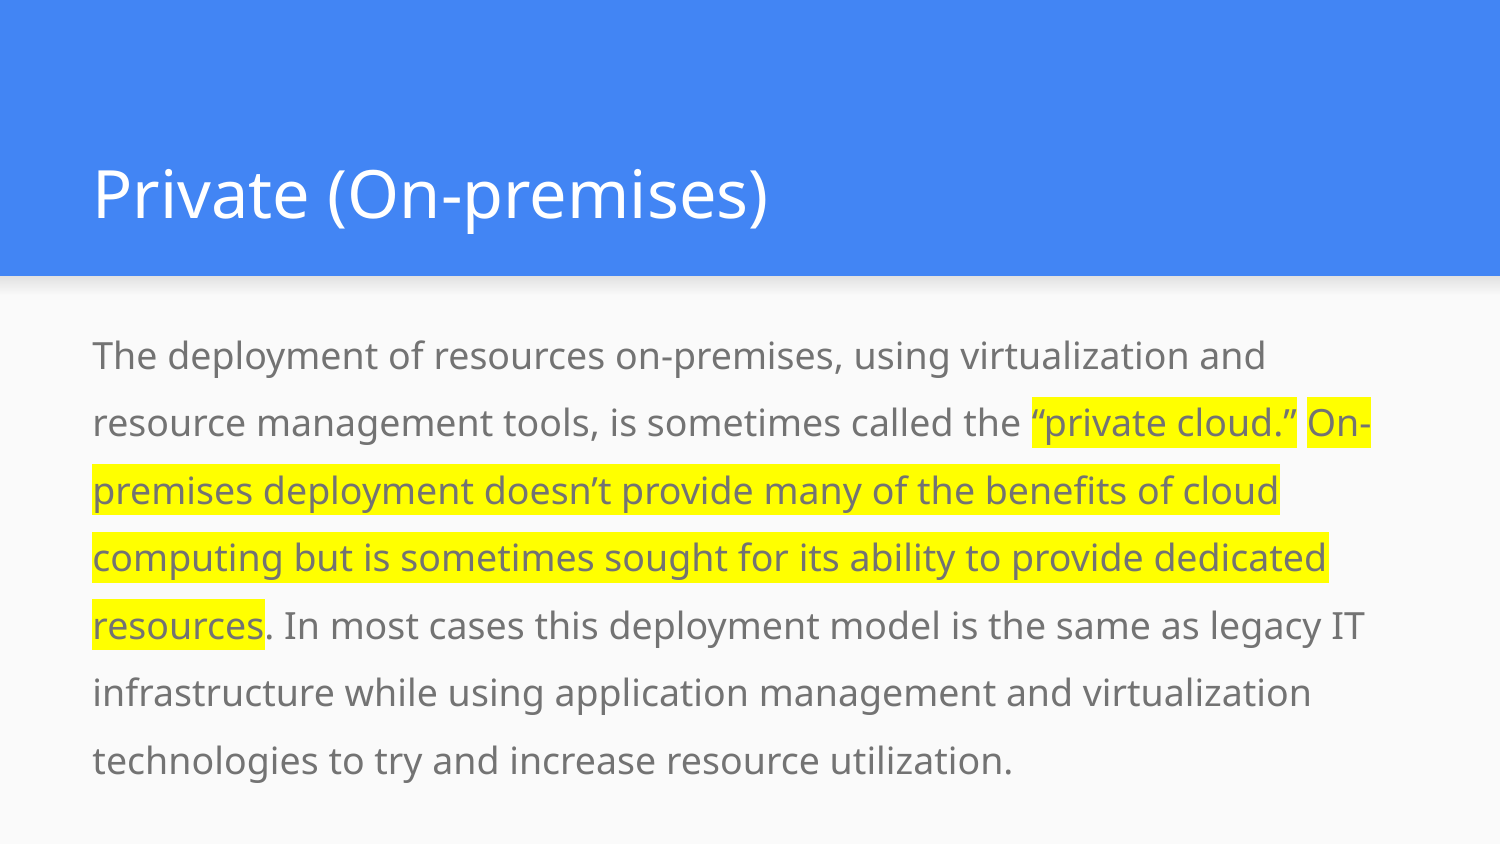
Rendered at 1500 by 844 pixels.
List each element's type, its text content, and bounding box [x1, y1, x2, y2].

title Private (On-premises) [77, 121, 1427, 248]
list The deployment of resources on-premises, using virtualization and resource management tools, is sometimes called the “private cloud.” On-premises deployment doesn’t provide many of the benefits of cloud computing but is sometimes sought for its ability to provide dedicated resources. In most cases this deployment model is the same as legacy IT infrastructure while using application management and virtualization technologies to try and increase resource utilization. [77, 294, 1427, 823]
